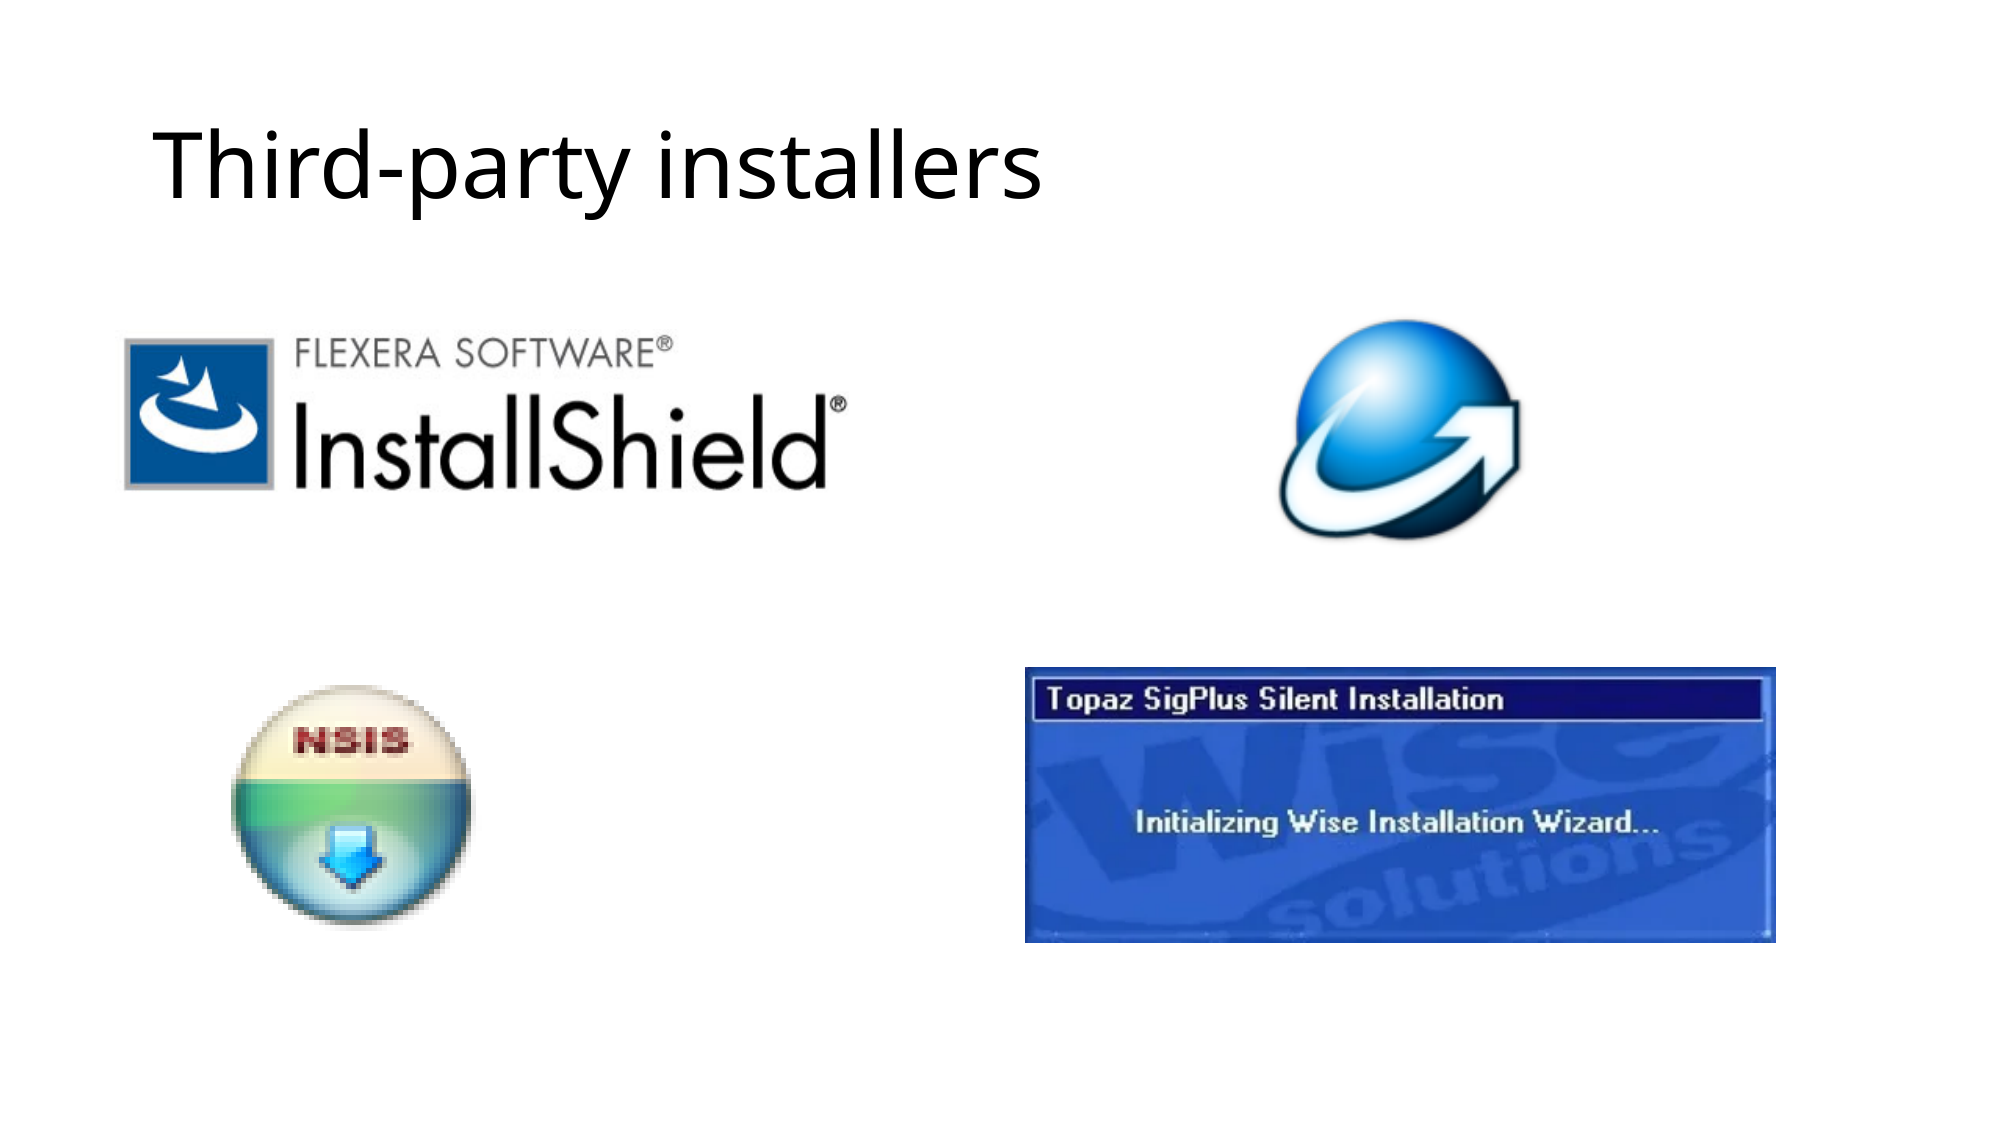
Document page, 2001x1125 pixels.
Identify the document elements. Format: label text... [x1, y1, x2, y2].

picture [115, 329, 849, 533]
picture [1025, 667, 1776, 943]
picture [231, 680, 482, 931]
title Third-party installers [137, 59, 1863, 278]
picture [1271, 301, 1530, 560]
